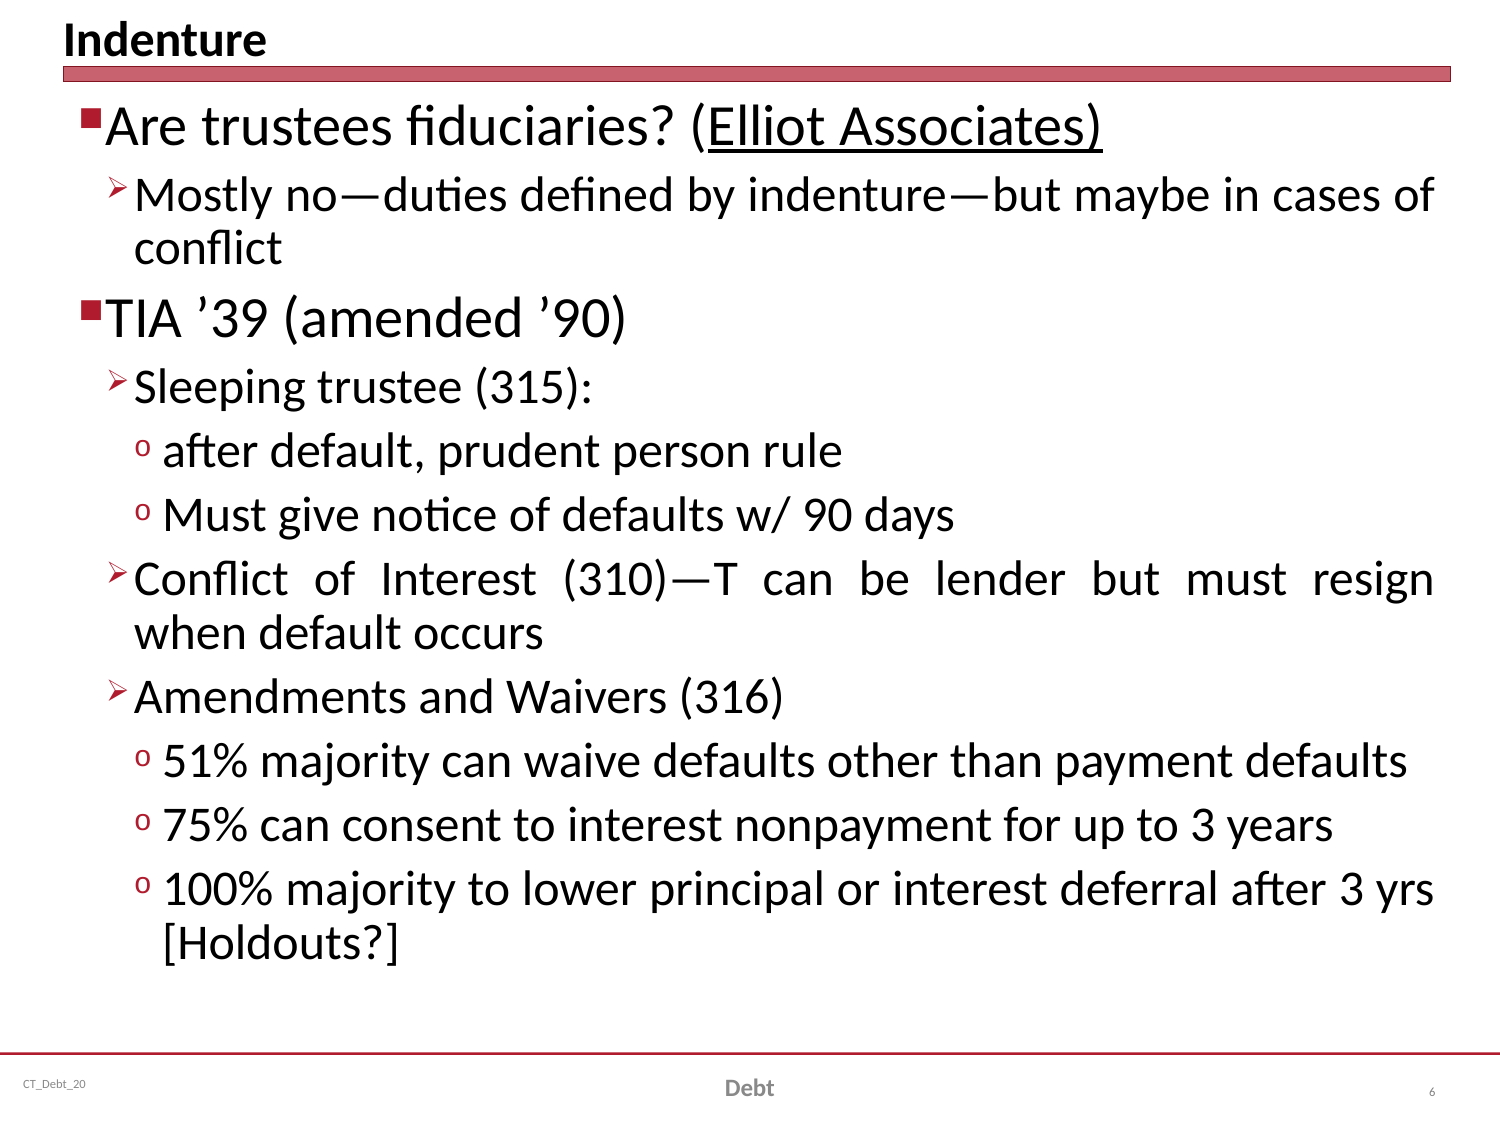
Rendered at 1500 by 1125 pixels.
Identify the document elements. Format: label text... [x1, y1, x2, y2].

title Indenture [62, 6, 1451, 67]
slide_number 6 [1375, 1061, 1451, 1122]
footer Debt [512, 1056, 988, 1117]
list Are trustees fiduciaries? (Elliot Associates) Mostly no—duties defined by indenture—but maybe in cases of conflict TIA ’39 (amended ’90) Sleeping trustee (315): after default, prudent person rule Must give notice of defaults w/ 90 days Conflict of Interest (310)—T can be lender but must resign when default occurs Amendments and Waivers (316) 51% majority can waive defaults other than payment defaults 75% can consent to interest nonpayment for up to 3 years 100% majority to lower principal or interest deferral after 3 yrs [Holdouts?] [63, 87, 1451, 1041]
